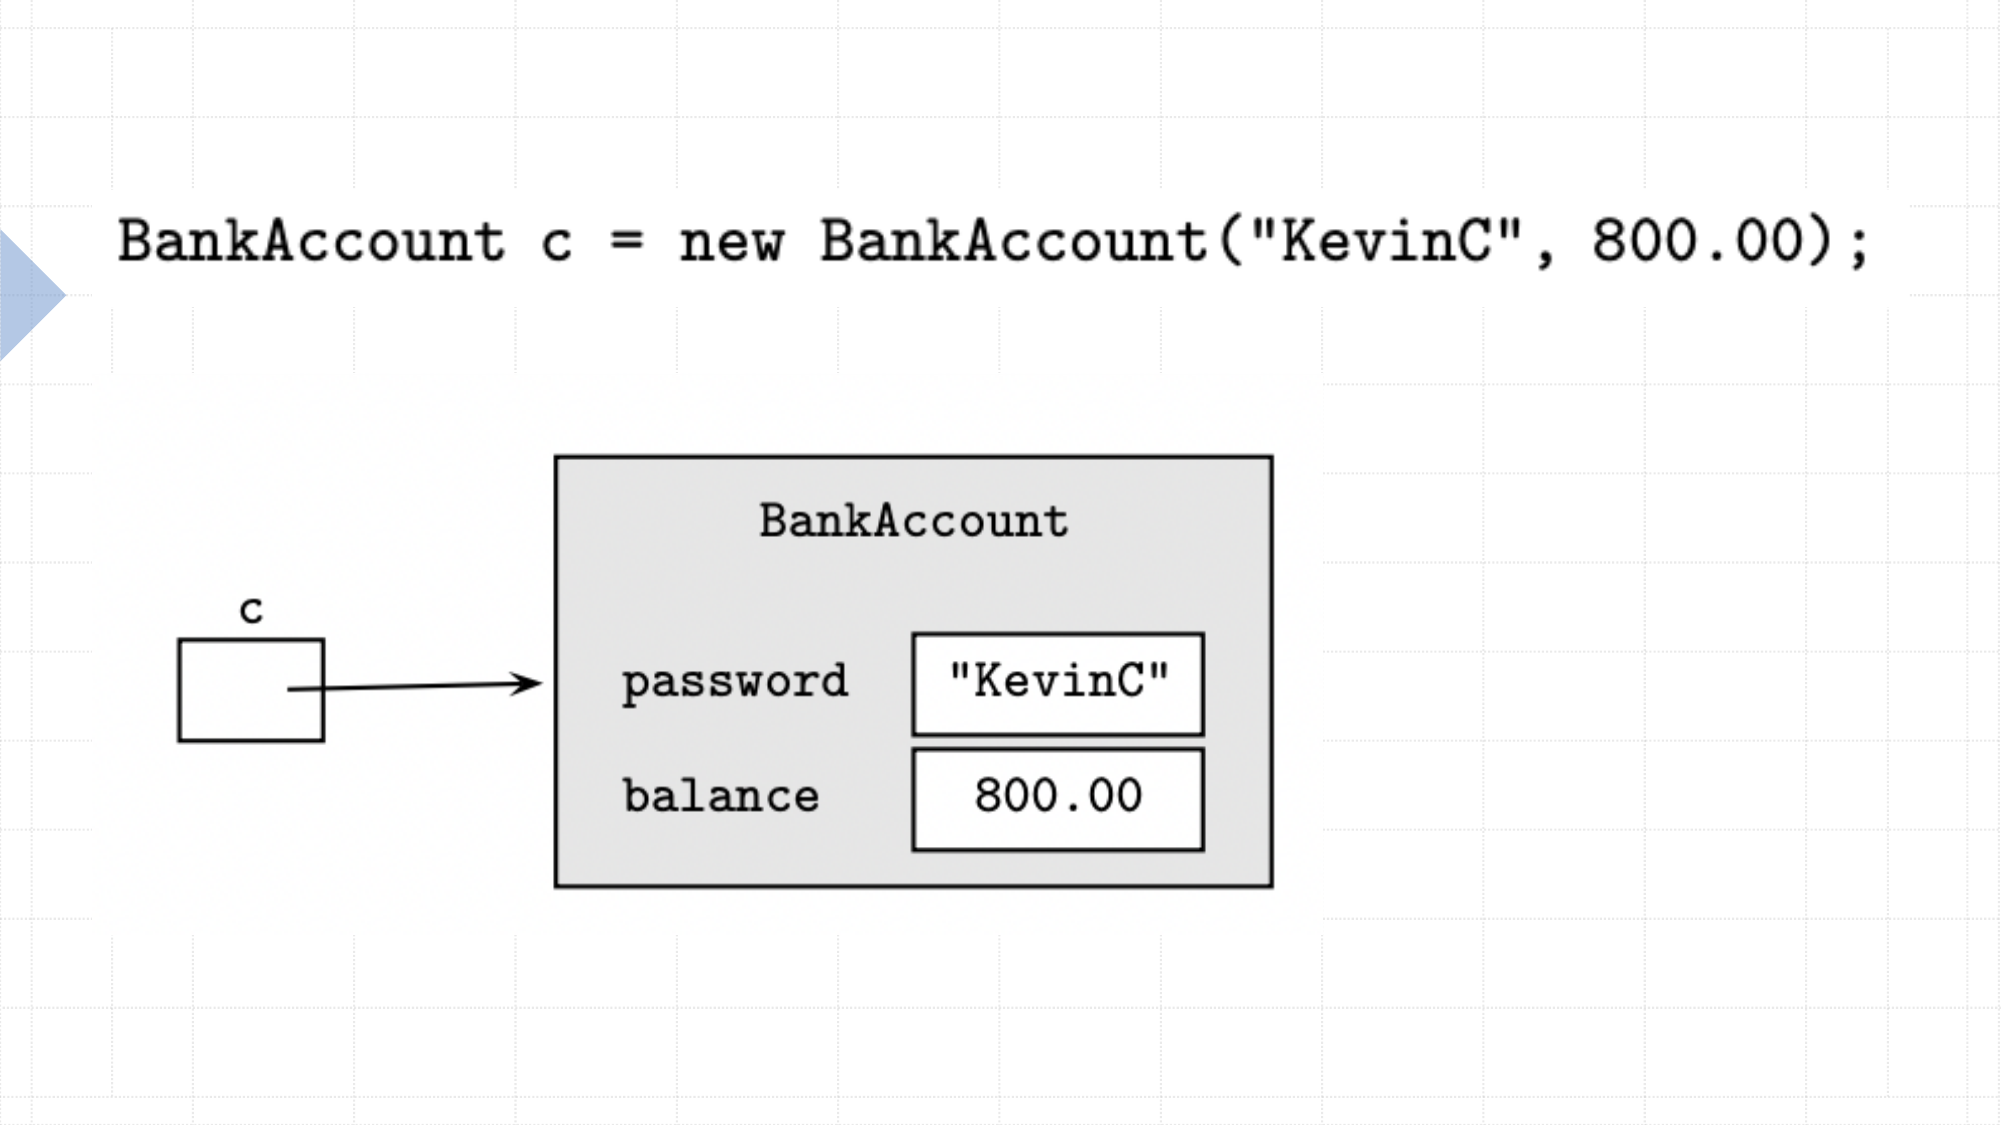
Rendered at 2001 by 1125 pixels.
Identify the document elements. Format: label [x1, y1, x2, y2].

picture [92, 373, 1323, 935]
list [92, 190, 1908, 307]
